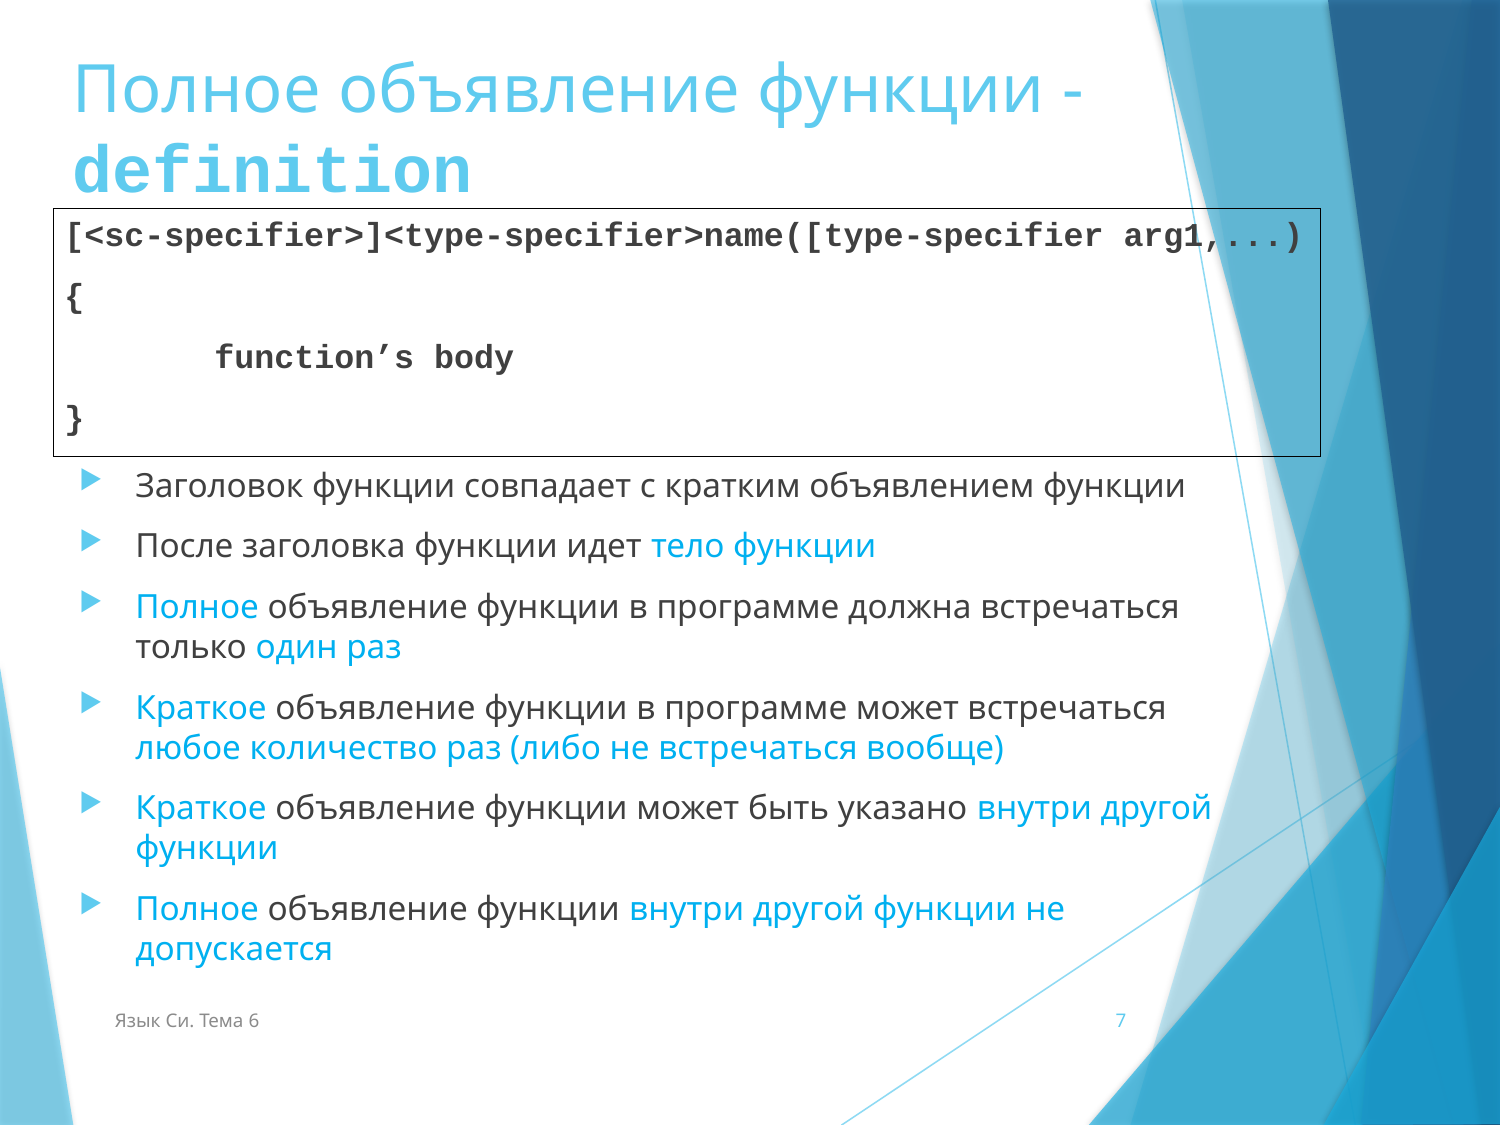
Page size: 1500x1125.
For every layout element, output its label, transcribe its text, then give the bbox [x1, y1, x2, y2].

text_box [<sc-specifier>]<type-specifier>name([type-specifier arg1,...) { function’s body } [53, 208, 1321, 457]
list Заголовок функции совпадает с кратким объявлением функции После заголовка функции идет тело функции Полное объявление функции в программе должна встречаться только один раз Краткое объявление функции в программе может встречаться любое количество раз (либо не встречаться вообще) Краткое объявление функции может быть указано внутри другой функции Полное объявление функции внутри другой функции не допускается [64, 456, 1270, 966]
text_box Полное объявление функции - definition [61, 39, 1157, 143]
footer Язык Си. Тема 6 [99, 991, 859, 1051]
slide_number 7 [1057, 991, 1142, 1051]
